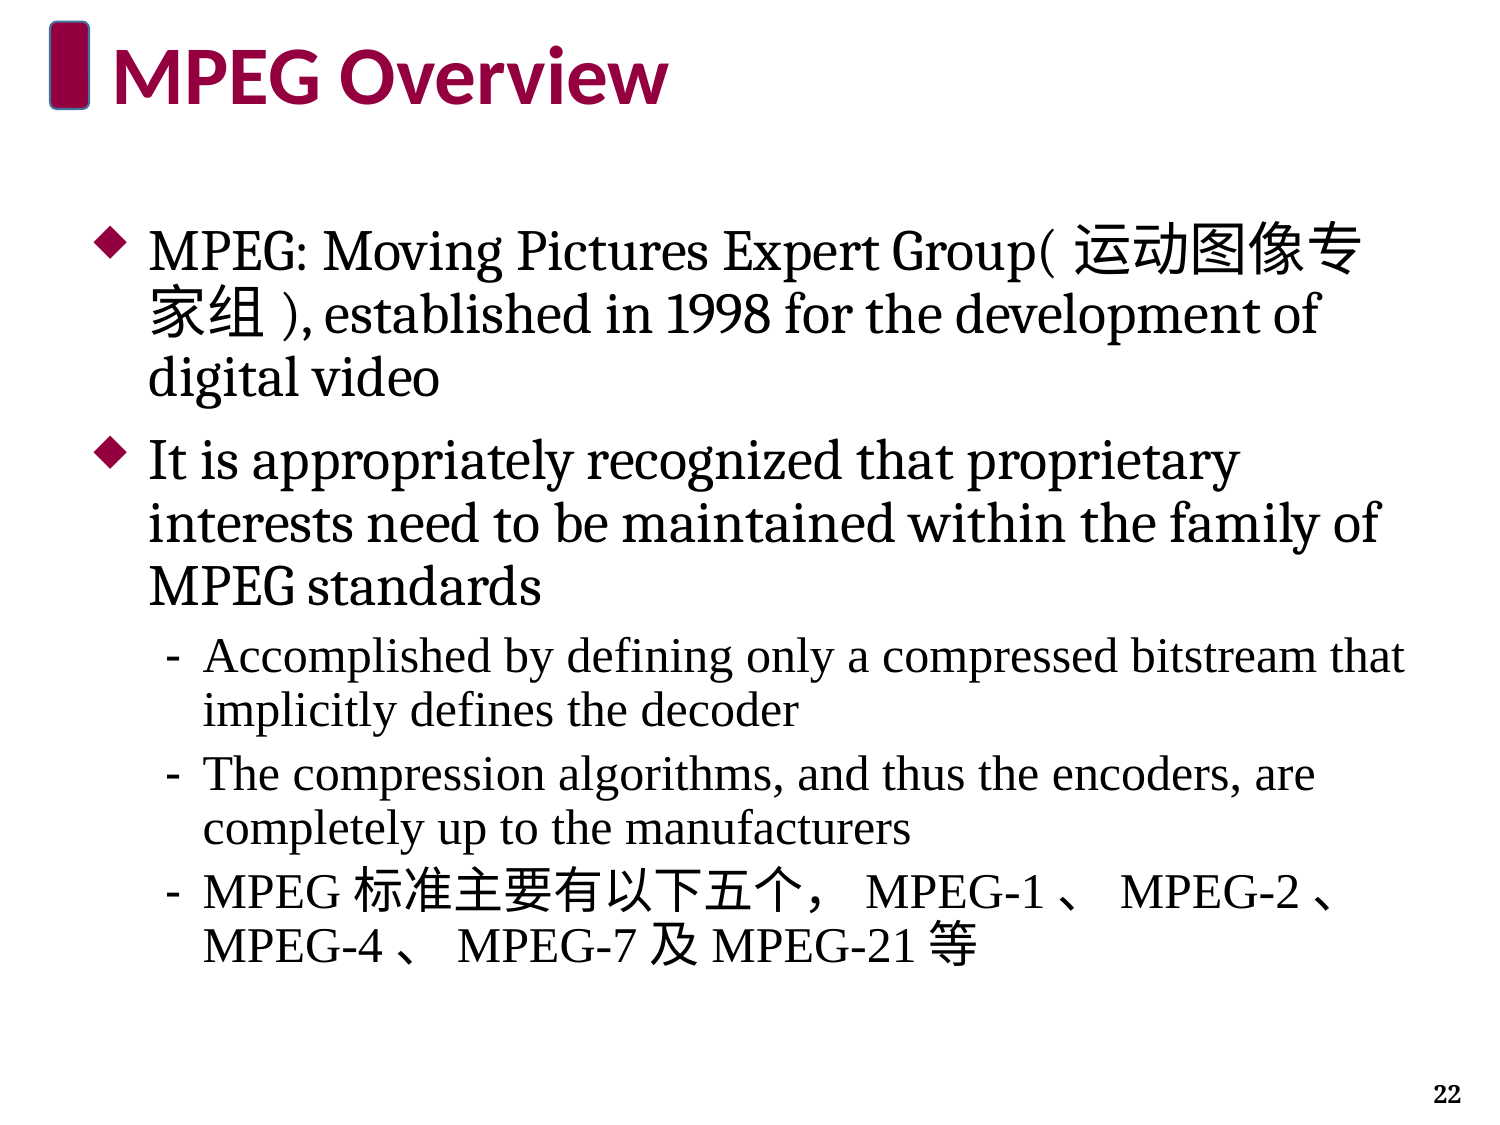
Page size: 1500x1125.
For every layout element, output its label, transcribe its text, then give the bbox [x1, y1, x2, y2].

title MPEG Overview [96, 25, 1360, 212]
slide_number 22 [1384, 1065, 1500, 1125]
list MPEG: Moving Pictures Expert Group(运动图像专家组), established in 1998 for the development of digital video It is appropriately recognized that proprietary interests need to be maintained within the family of MPEG standards Accomplished by defining only a compressed bitstream that implicitly defines the decoder The compression algorithms, and thus the encoders, are completely up to the manufacturers MPEG标准主要有以下五个，MPEG-1、MPEG-2、MPEG-4、MPEG-7及MPEG-21等 [75, 212, 1425, 1013]
